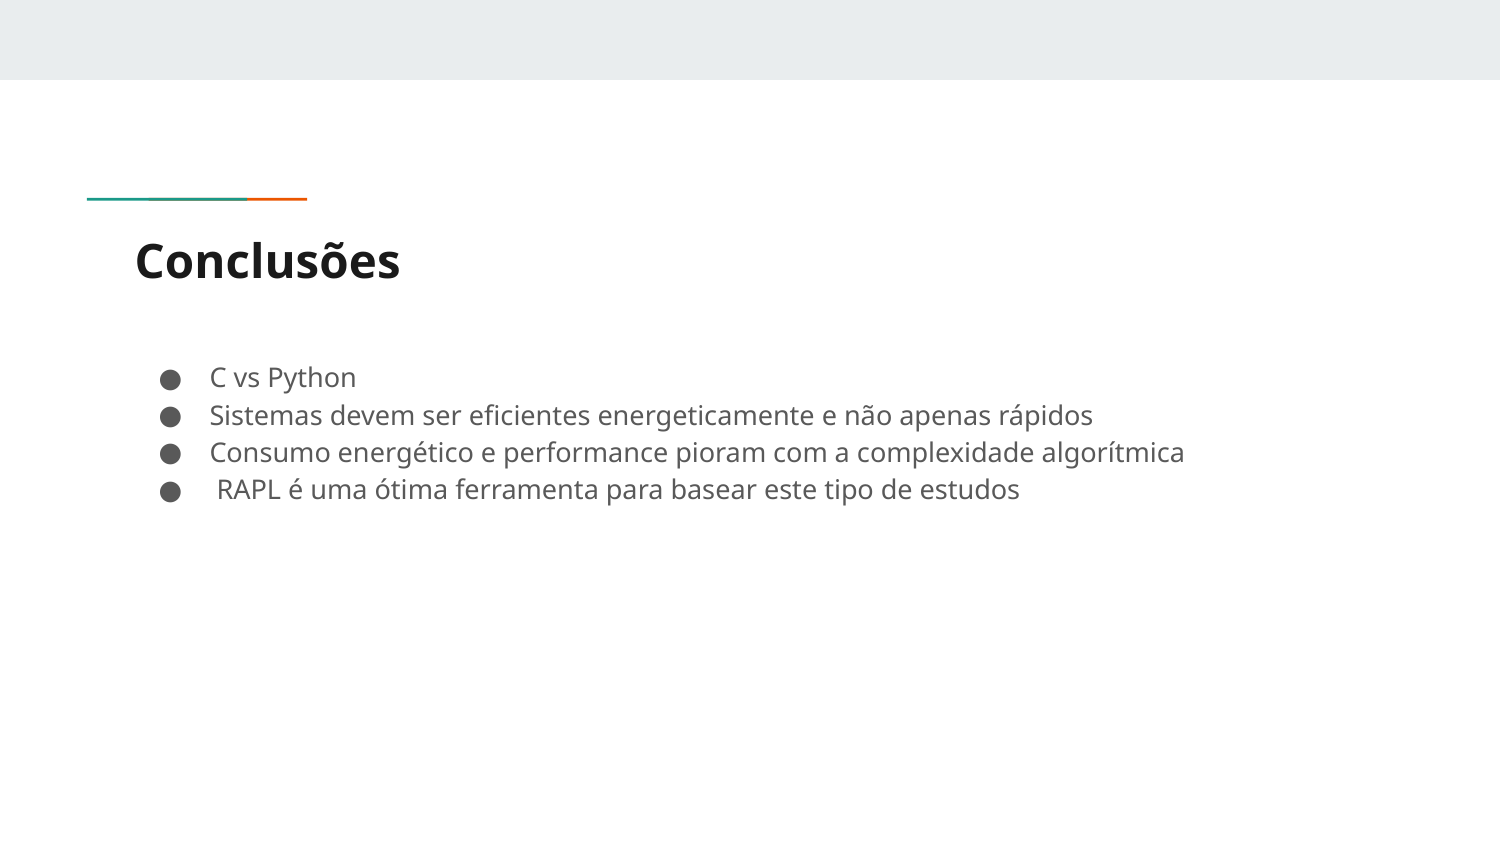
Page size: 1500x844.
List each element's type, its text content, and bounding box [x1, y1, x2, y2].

list C vs Python Sistemas devem ser eficientes energeticamente e não apenas rápidos Consumo energético e performance pioram com a complexidade algorítmica RAPL é uma ótima ferramenta para basear este tipo de estudos [119, 341, 1381, 712]
title Conclusões [119, 216, 1381, 305]
